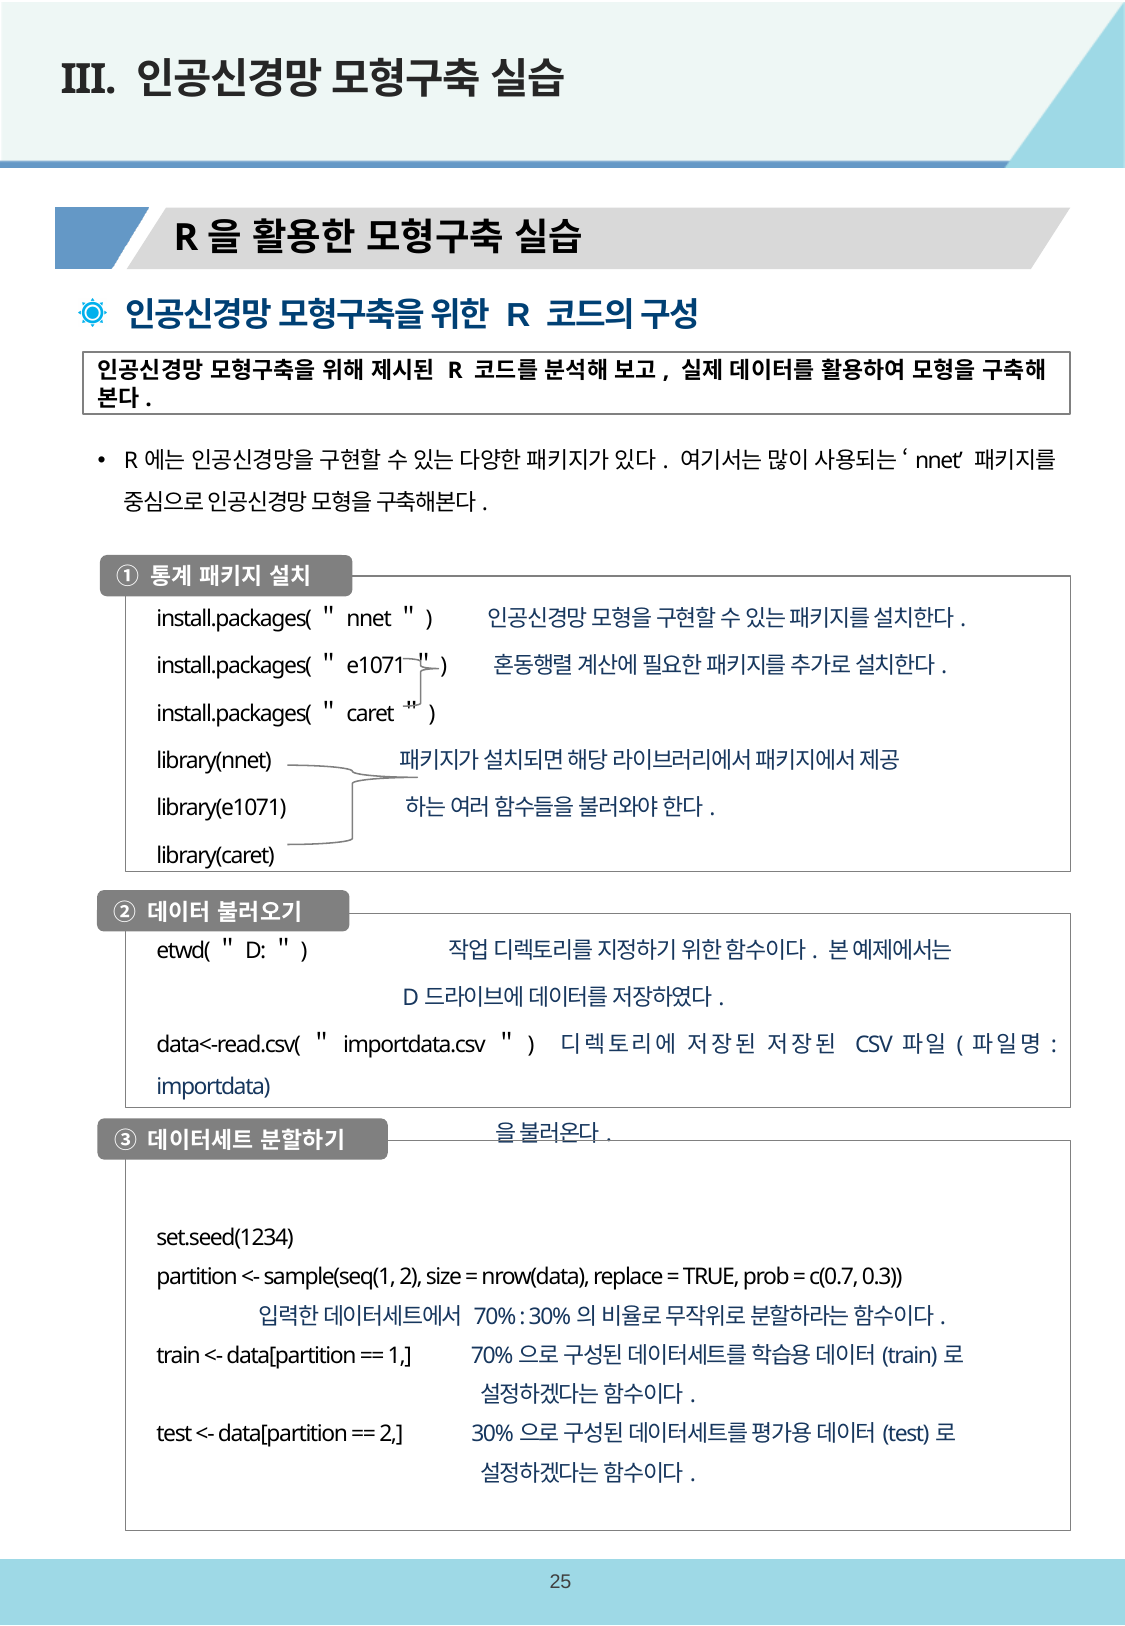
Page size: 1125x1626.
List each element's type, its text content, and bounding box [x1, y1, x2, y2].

picture [78, 314, 91, 327]
text_box [402, 657, 440, 707]
text_box ③ 데이터세트 분할하기 [95, 1116, 390, 1162]
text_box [54, 205, 1071, 270]
text_box R에는 인공신경망을 구현할 수 있는 다양한 패키지가 있다. 여기서는 많이 사용되는 ‘nnet’ 패키지를 중심으로 인공신경망 모형을 구축해본다. install.packages(＂nnet＂) 인공신경망 모형을 구현할 수 있는 패키지를 설치한다. install.packages(＂e1071＂) 혼동행렬 계산에 필요한 패키지를 추가로 설치한다. install.packages(＂caret＂) library(nnet) 패키지가 설치되면 해당 라이브러리에서 패키지에서 제공 library(e1071) 하는 여러 함수들을 불러와야 한다. library(caret) etwd(＂D:＂) 작업 디렉토리를 지정하기 위한 함수이다. 본 예제에서는 D드라이브에 데이터를 저장하였다. data<-read.csv(＂importdata.csv＂) 디렉토리에 저장된 저장된 CSV파일(파일명: importdata) 을 불러온다. set.seed(1234) partition <- sample(seq(1, 2), size = nrow(data), replace = TRUE, prob = c(0.7, 0.3)) 입력한 데이터세트에서 70% : 30%의 비율로 무작위로 분할하라는 함수이다. train <- data[partition == 1,] 70%으로 구성된 데이터세트를 학습용 데이터(train)로 설정하겠다는 함수이다. test <- data[partition == 2,] 30%으로 구성된 데이터세트를 평가용 데이터(test)로 설정하겠다는 함수이다. [82, 425, 1071, 1535]
text_box [123, 1138, 1072, 1532]
text_box [287, 764, 419, 846]
picture [94, 314, 107, 327]
text_box [123, 912, 1072, 1110]
text_box 인공신경망 모형구축을 위한 R 코드의 구성 [78, 292, 1071, 333]
picture [0, 1559, 1125, 1625]
text_box ① 통계 패키지 설치 [97, 552, 355, 599]
title III. 인공신경망 모형구축 실습 [54, 277, 1068, 335]
picture [0, 2, 1125, 168]
text_box [123, 574, 1072, 874]
picture [94, 298, 107, 311]
picture [78, 298, 91, 311]
text_box ② 데이터 불러오기 [94, 887, 352, 934]
text_box 인공신경망 모형구축을 위해 제시된 R 코드를 분석해 보고, 실제 데이터를 활용하여 모형을 구축해 본다. [81, 350, 1072, 416]
title III. 인공신경망 모형구축 실습 [54, 39, 1068, 204]
